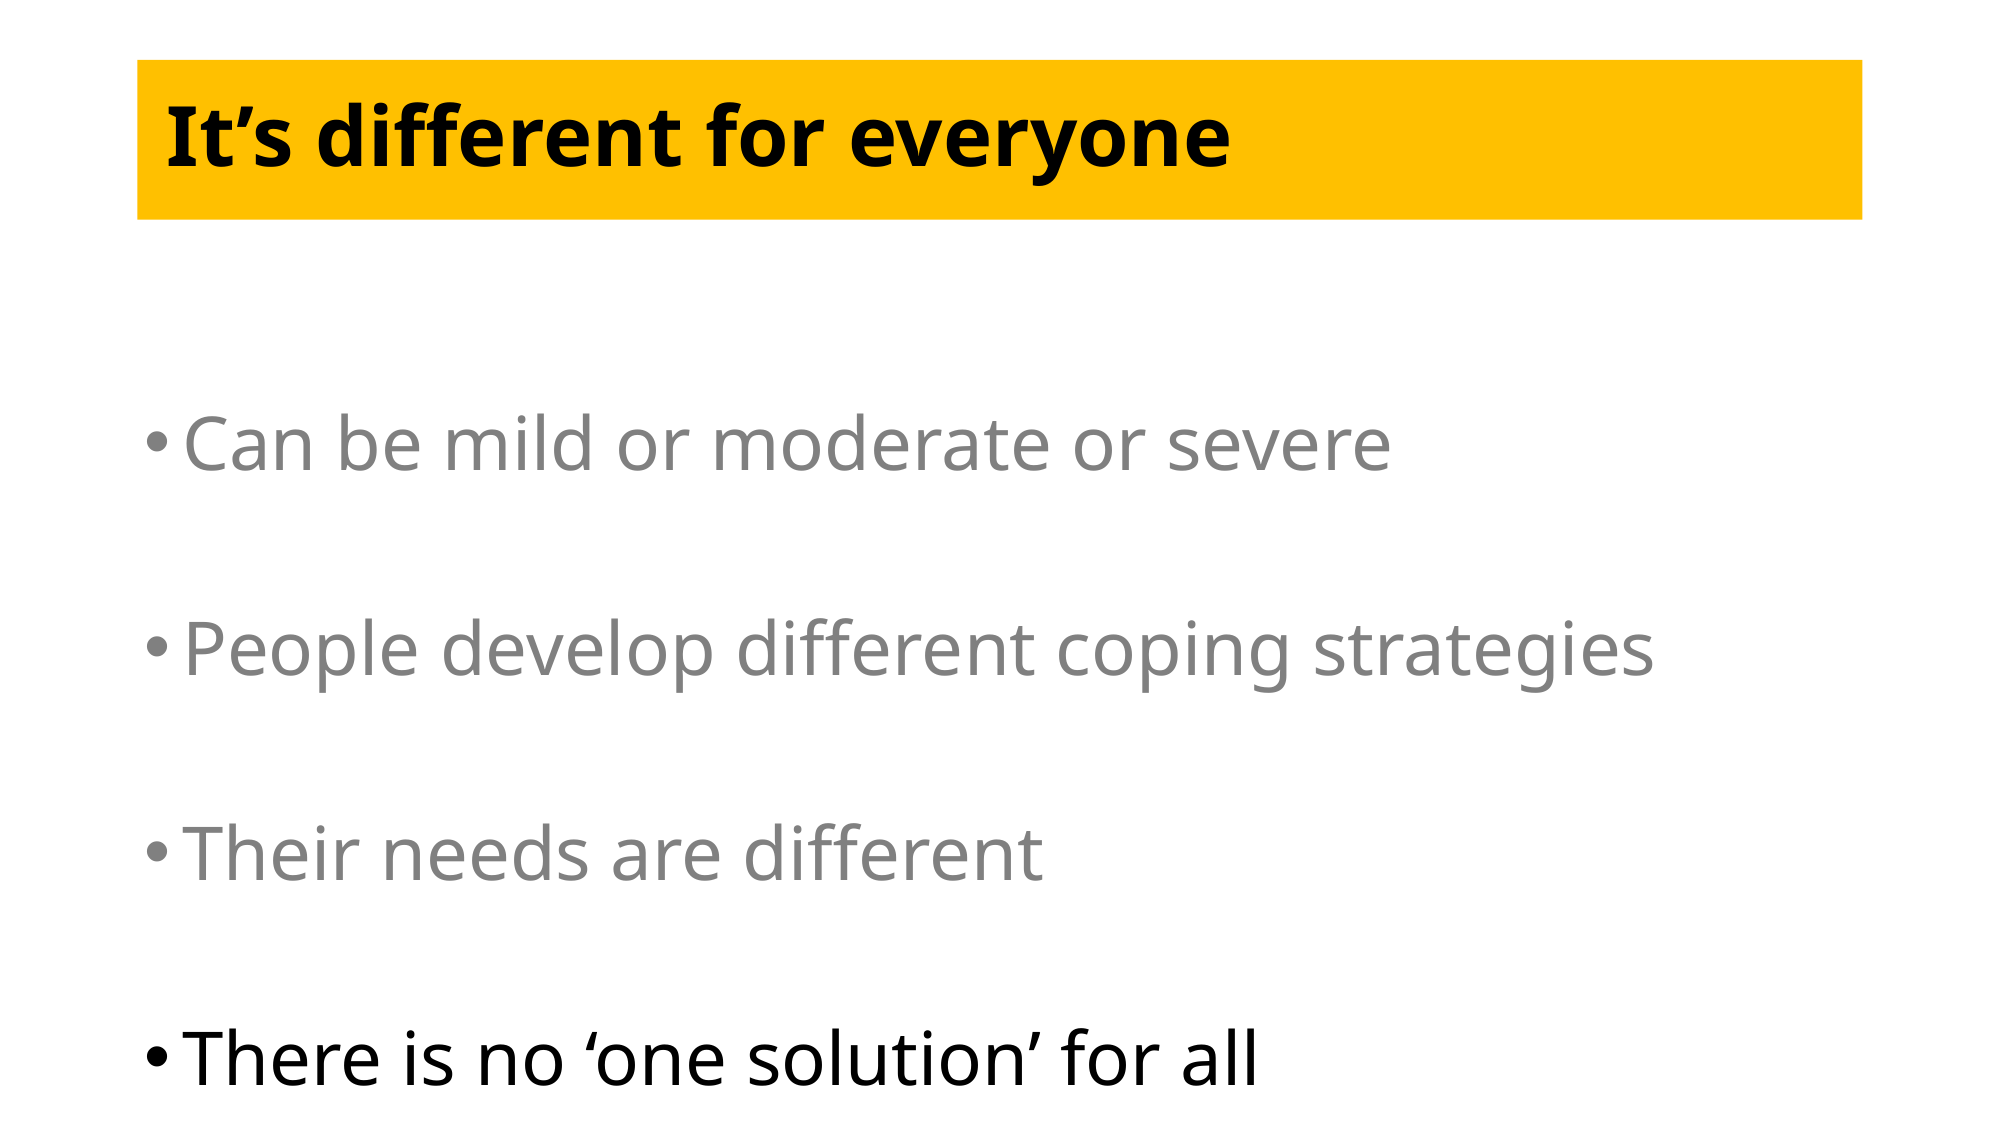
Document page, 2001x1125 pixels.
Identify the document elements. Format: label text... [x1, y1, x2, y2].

list Can be mild or moderate or severe People develop different coping strategies Their needs are different There is no ‘one solution’ for all [136, 291, 1863, 1006]
title It’s different for everyone [136, 59, 1863, 221]
